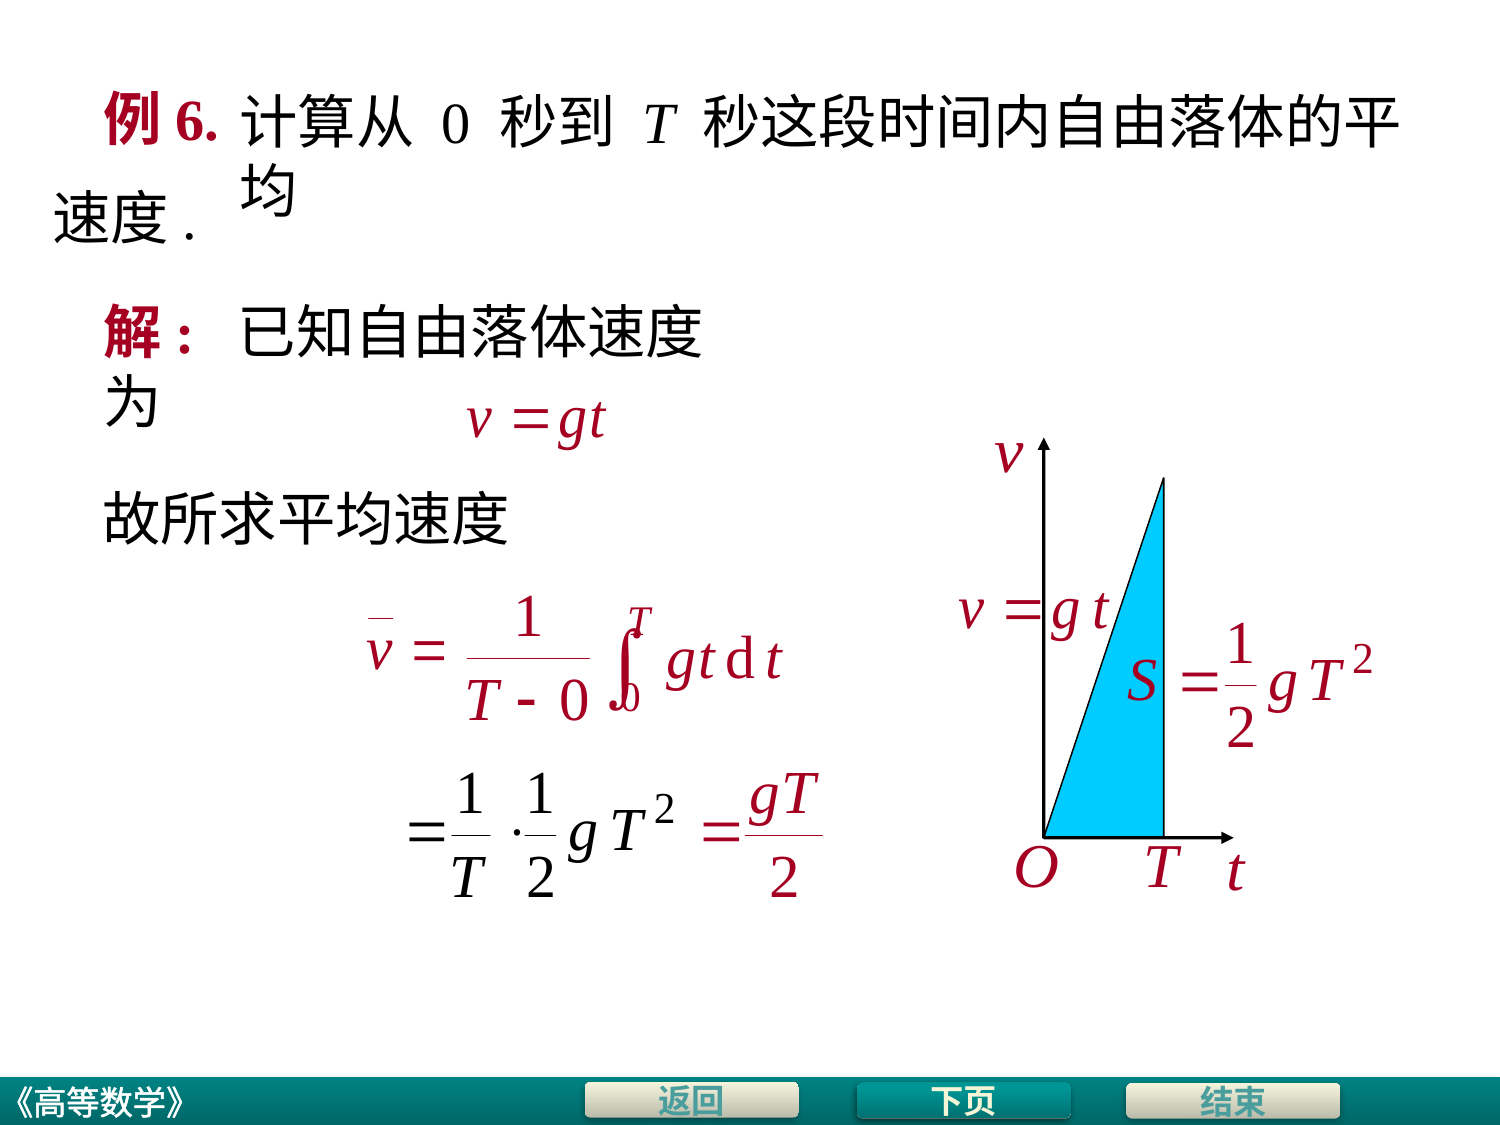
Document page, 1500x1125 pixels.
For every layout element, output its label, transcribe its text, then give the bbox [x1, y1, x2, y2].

text_box 速度. [37, 173, 250, 259]
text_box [399, 762, 678, 903]
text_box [955, 437, 1251, 897]
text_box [364, 612, 444, 676]
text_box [463, 585, 593, 726]
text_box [1122, 612, 1376, 753]
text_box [693, 762, 826, 903]
title 例6. [88, 75, 288, 173]
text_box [597, 597, 788, 726]
text_box 计算从 0 秒到 T 秒这段时间内自由落体的平均 [225, 77, 1450, 232]
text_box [464, 396, 613, 456]
text_box 故所求平均速度 [87, 474, 600, 560]
text_box 解: 已知自由落体速度为 [88, 287, 763, 443]
text_box 下页 [857, 1082, 1072, 1118]
